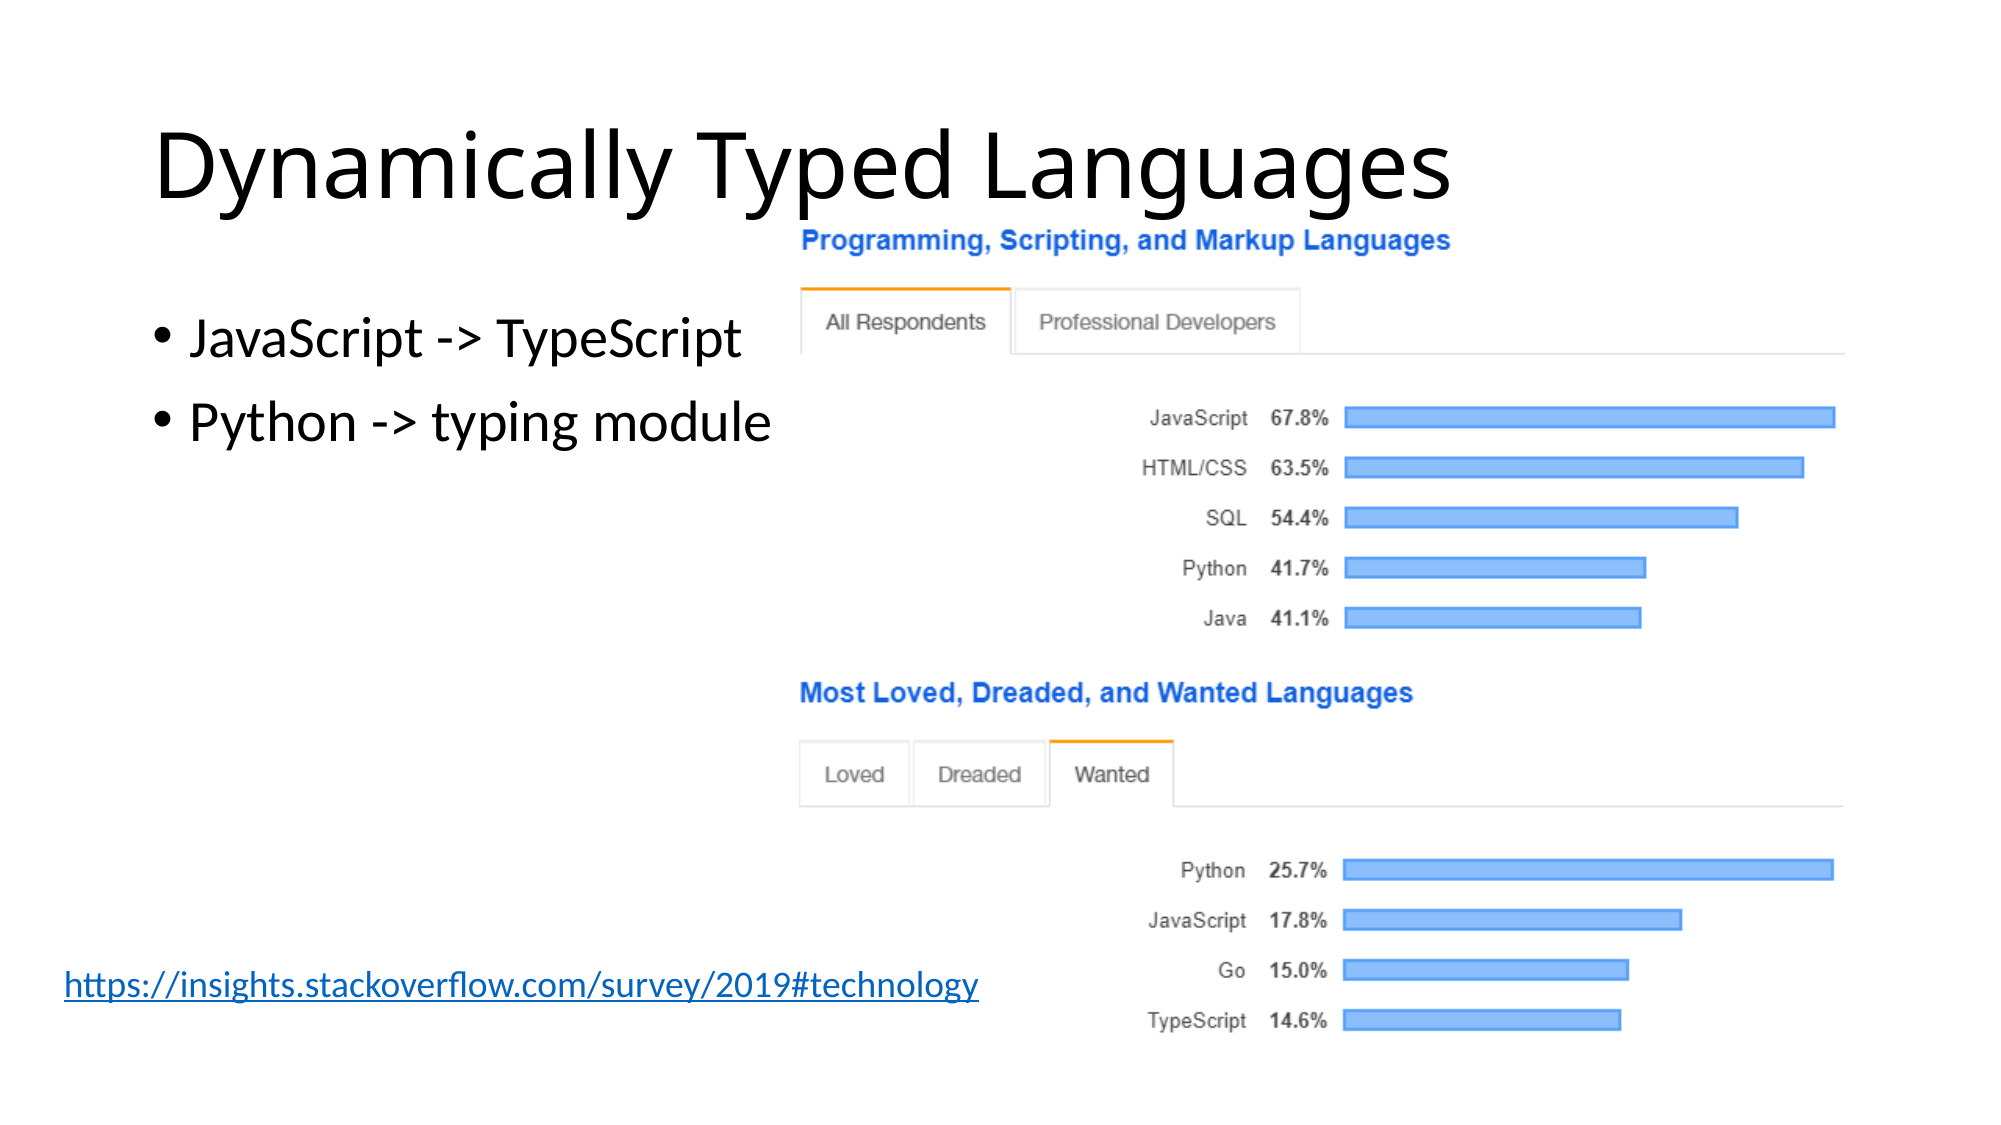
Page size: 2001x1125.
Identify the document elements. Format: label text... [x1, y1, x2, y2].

title Dynamically Typed Languages [137, 59, 1863, 278]
text_box https://insights.stackoverflow.com/survey/2019#technology [48, 952, 795, 1013]
picture [796, 225, 1864, 640]
picture [795, 676, 1853, 1050]
list JavaScript -> TypeScript Python -> typing module [137, 299, 1863, 1014]
